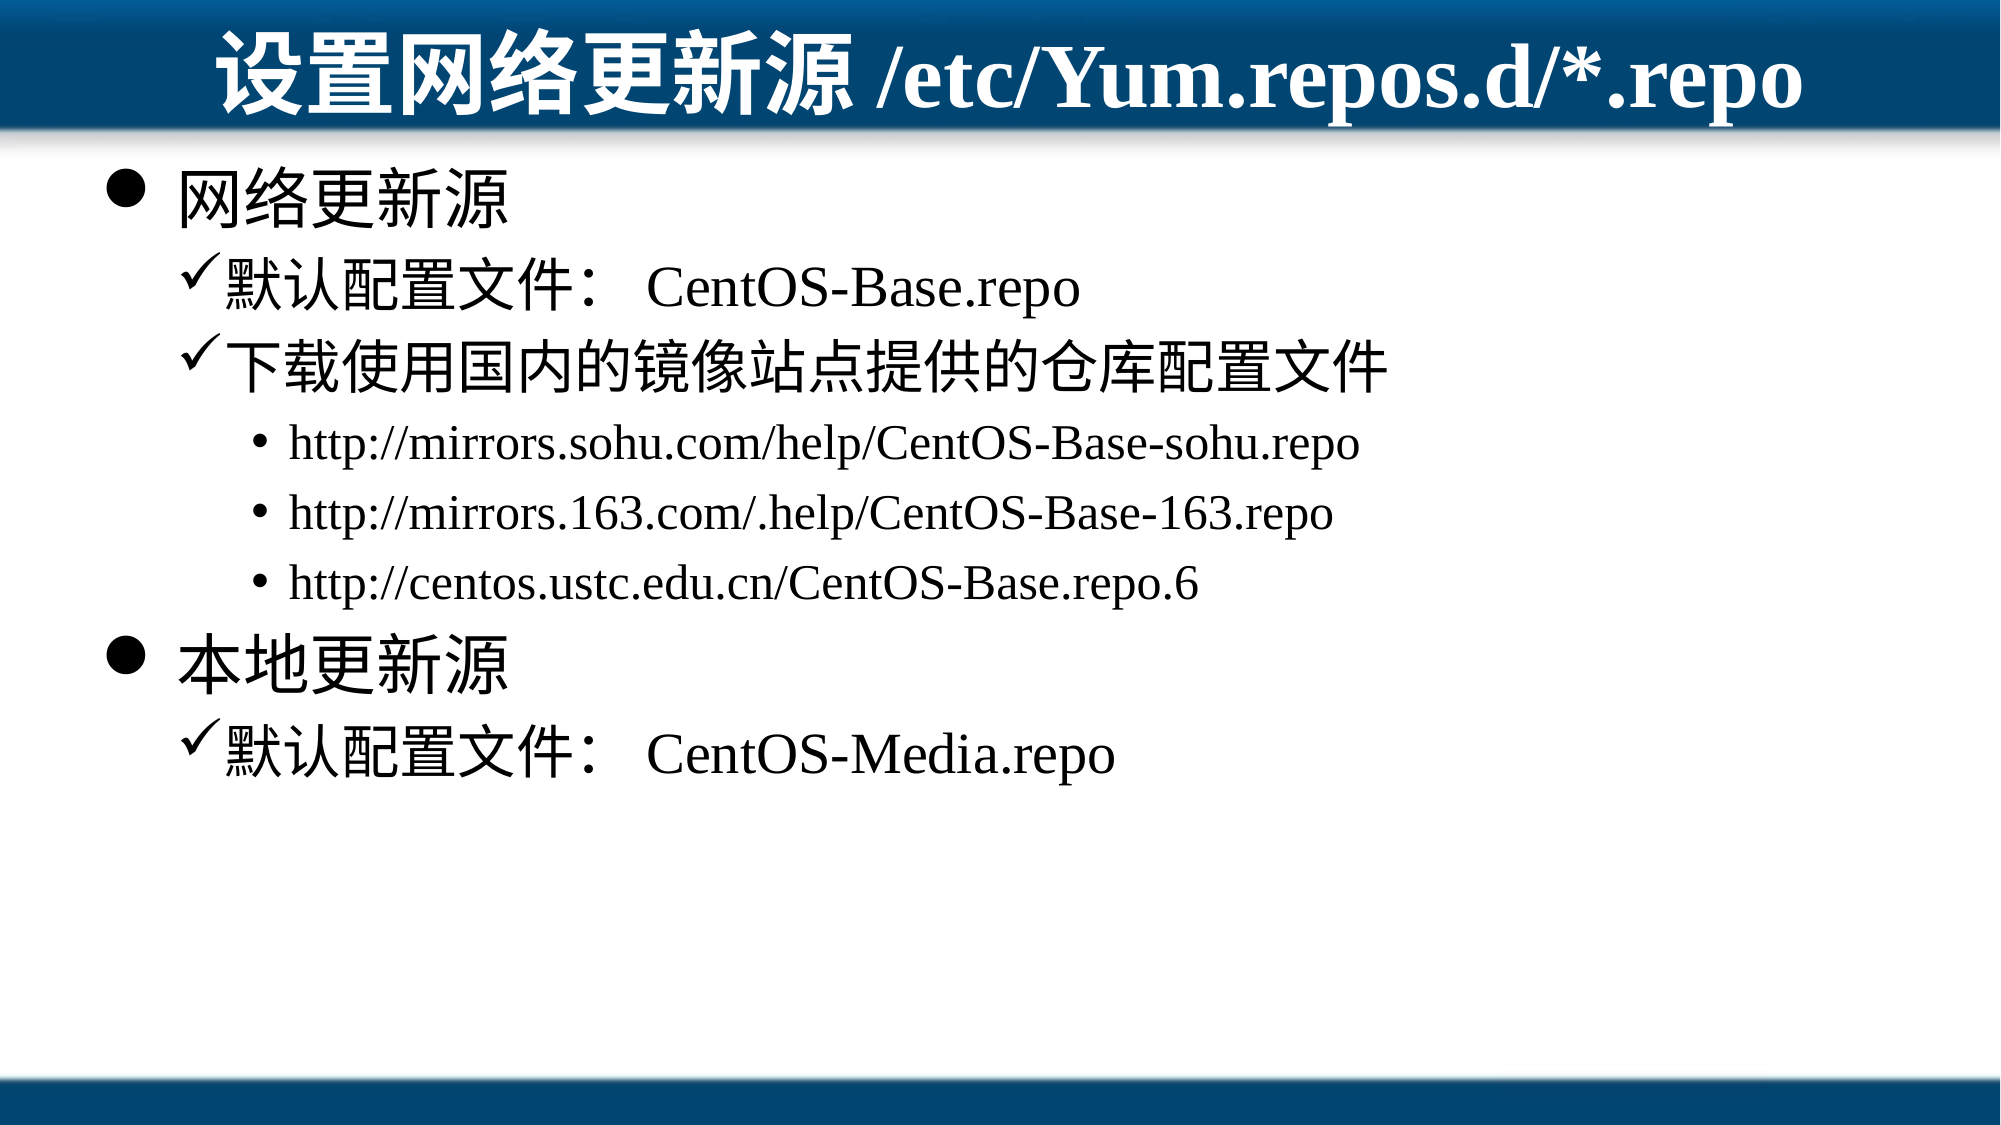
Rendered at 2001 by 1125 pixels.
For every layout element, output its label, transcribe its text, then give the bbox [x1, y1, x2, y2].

picture [0, 0, 2001, 1125]
title 设置网络更新源/etc/Yum.repos.d/*.repo [86, 19, 1934, 124]
list 网络更新源 默认配置文件：CentOS-Base.repo 下载使用国内的镜像站点提供的仓库配置文件 http://mirrors.sohu.com/help/CentOS-Base-sohu.repo http://mirrors.163.com/.help/CentOS-Base-163.repo http://centos.ustc.edu.cn/CentOS-Base.repo.6 本地更新源 默认配置文件：CentOS-Media.repo [86, 149, 1934, 958]
